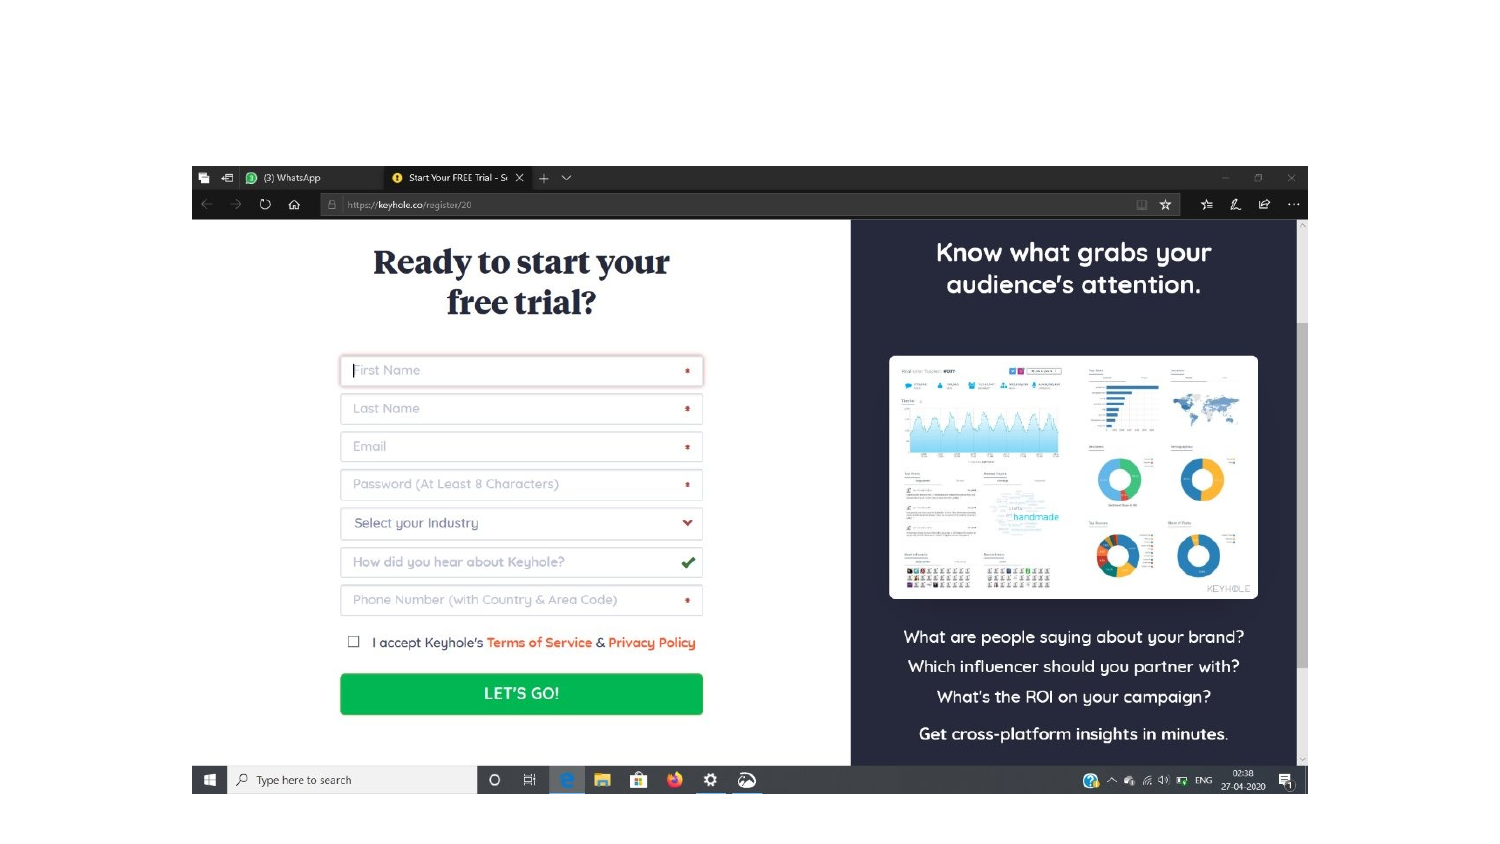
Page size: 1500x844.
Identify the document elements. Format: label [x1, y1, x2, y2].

picture [192, 166, 1308, 794]
